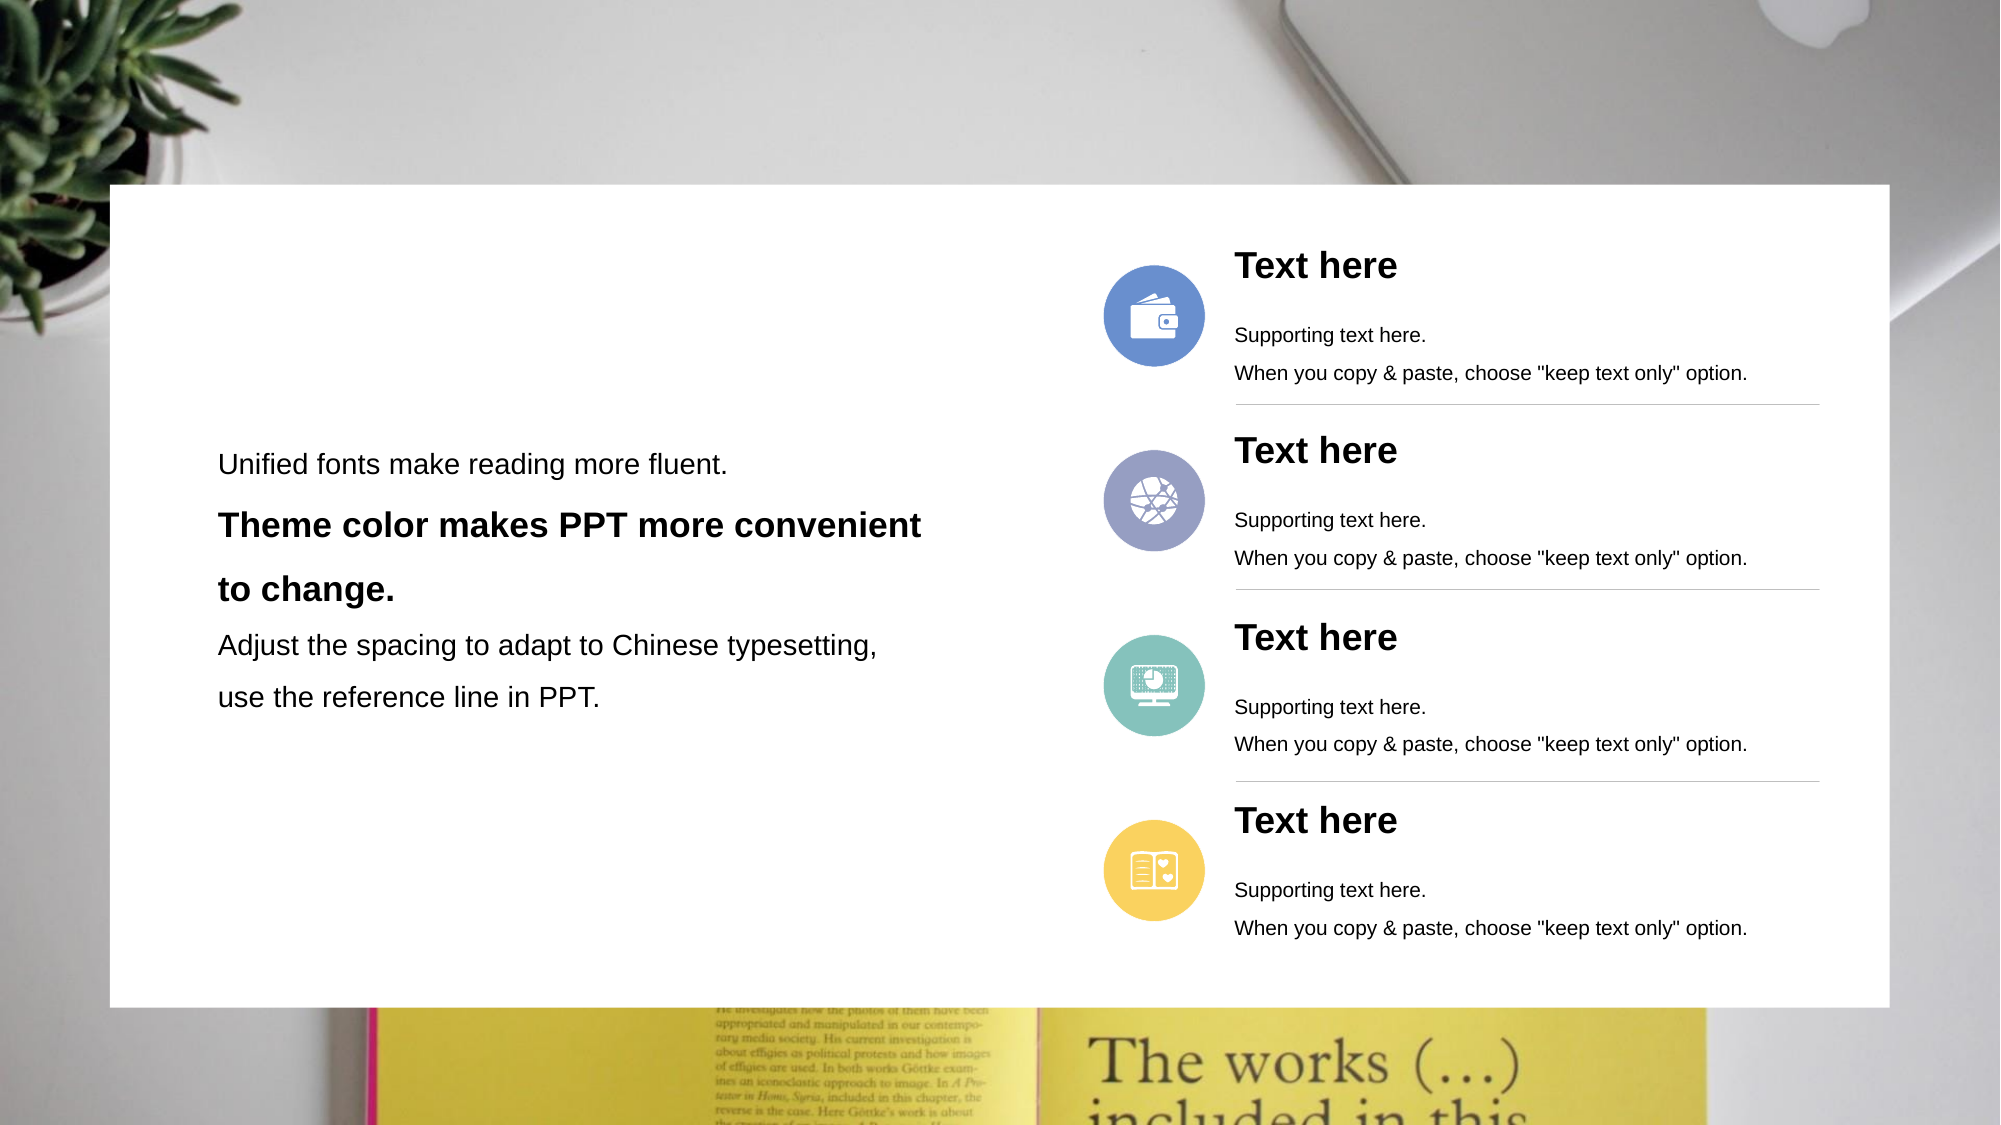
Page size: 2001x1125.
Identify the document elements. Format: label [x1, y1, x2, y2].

text_box [0, 0, 2000, 1125]
